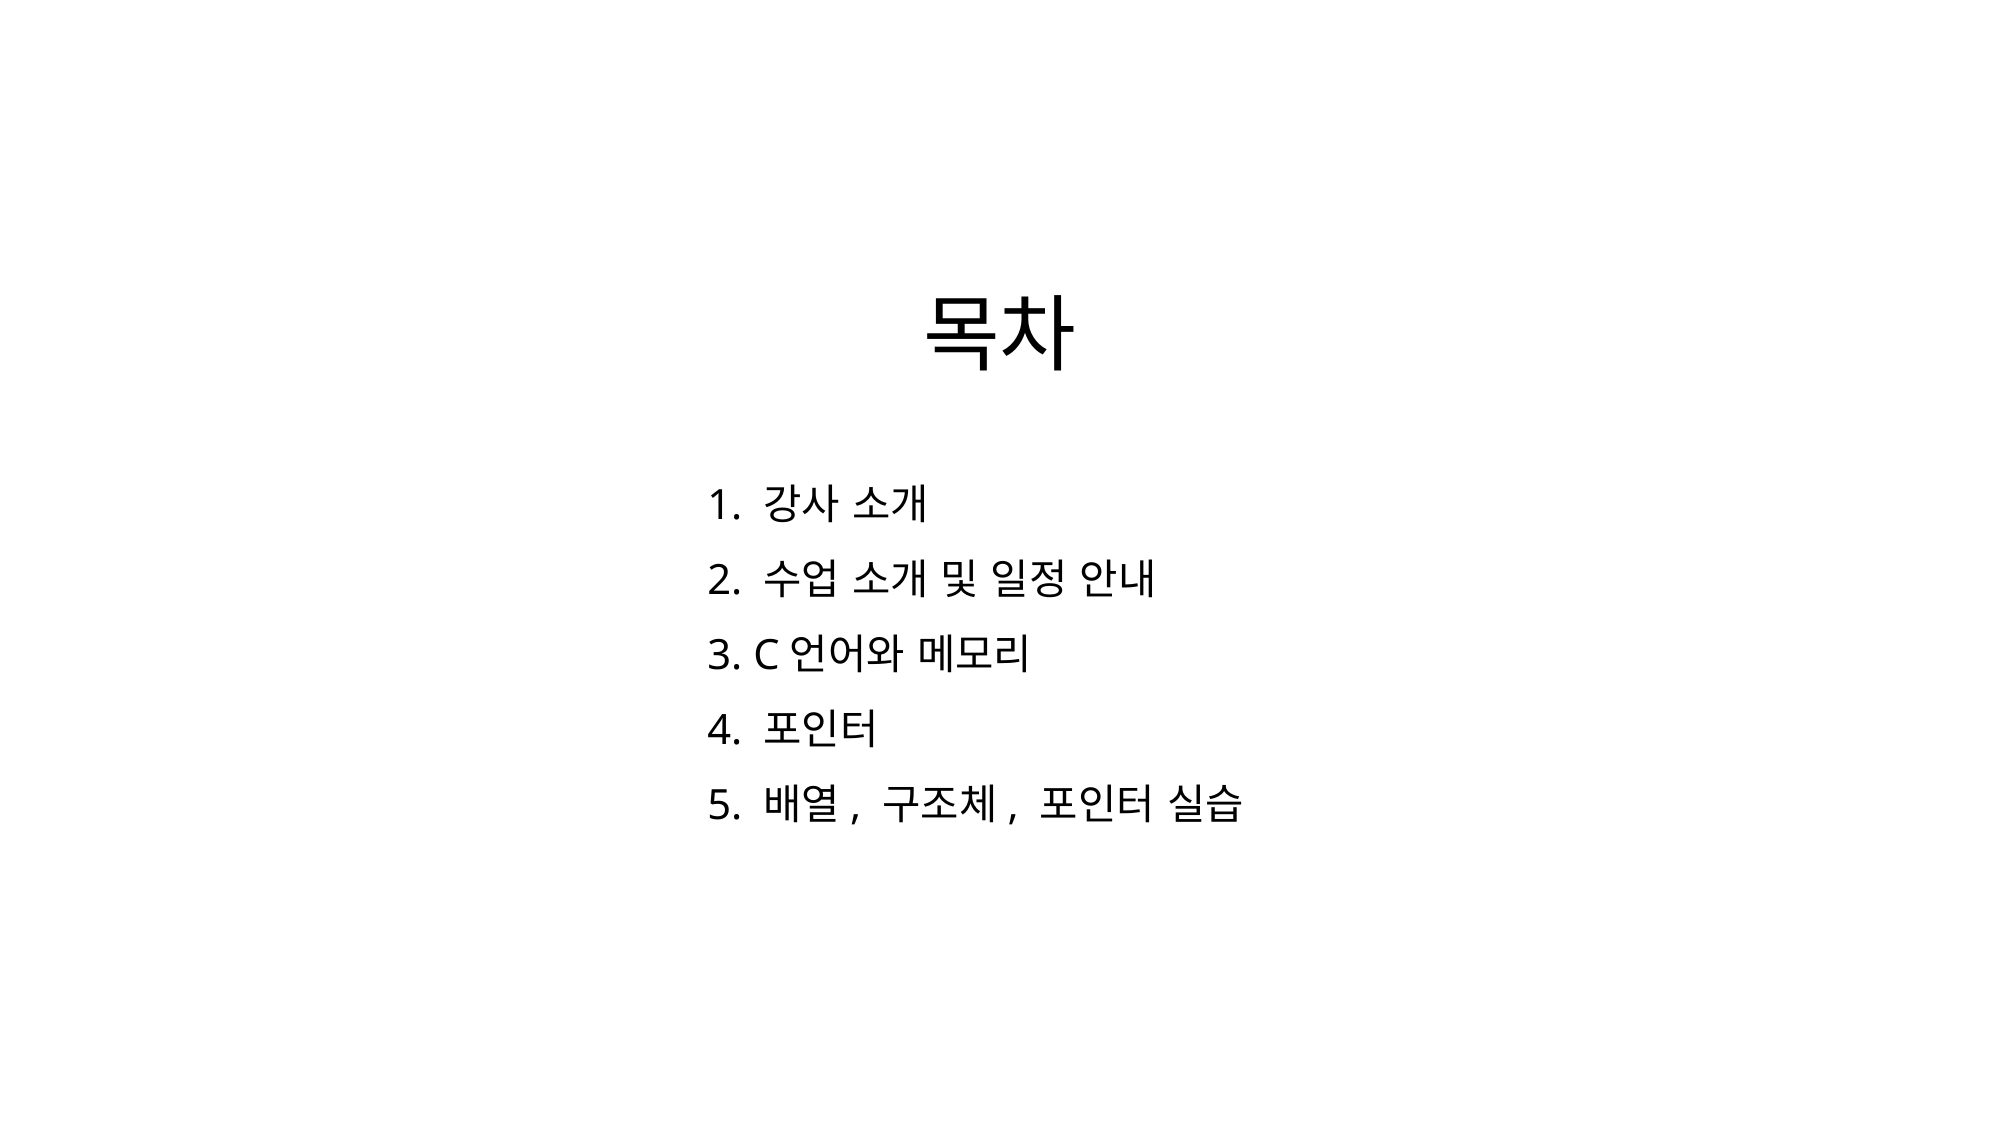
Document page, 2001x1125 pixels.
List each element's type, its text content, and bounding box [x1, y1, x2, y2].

text_box 목차 [908, 273, 1092, 389]
text_box 1. 강사 소개 2. 수업 소개 및 일정 안내 3. C언어와 메모리 4. 포인터 5. 배열, 구조체, 포인터 실습 [692, 445, 1259, 835]
